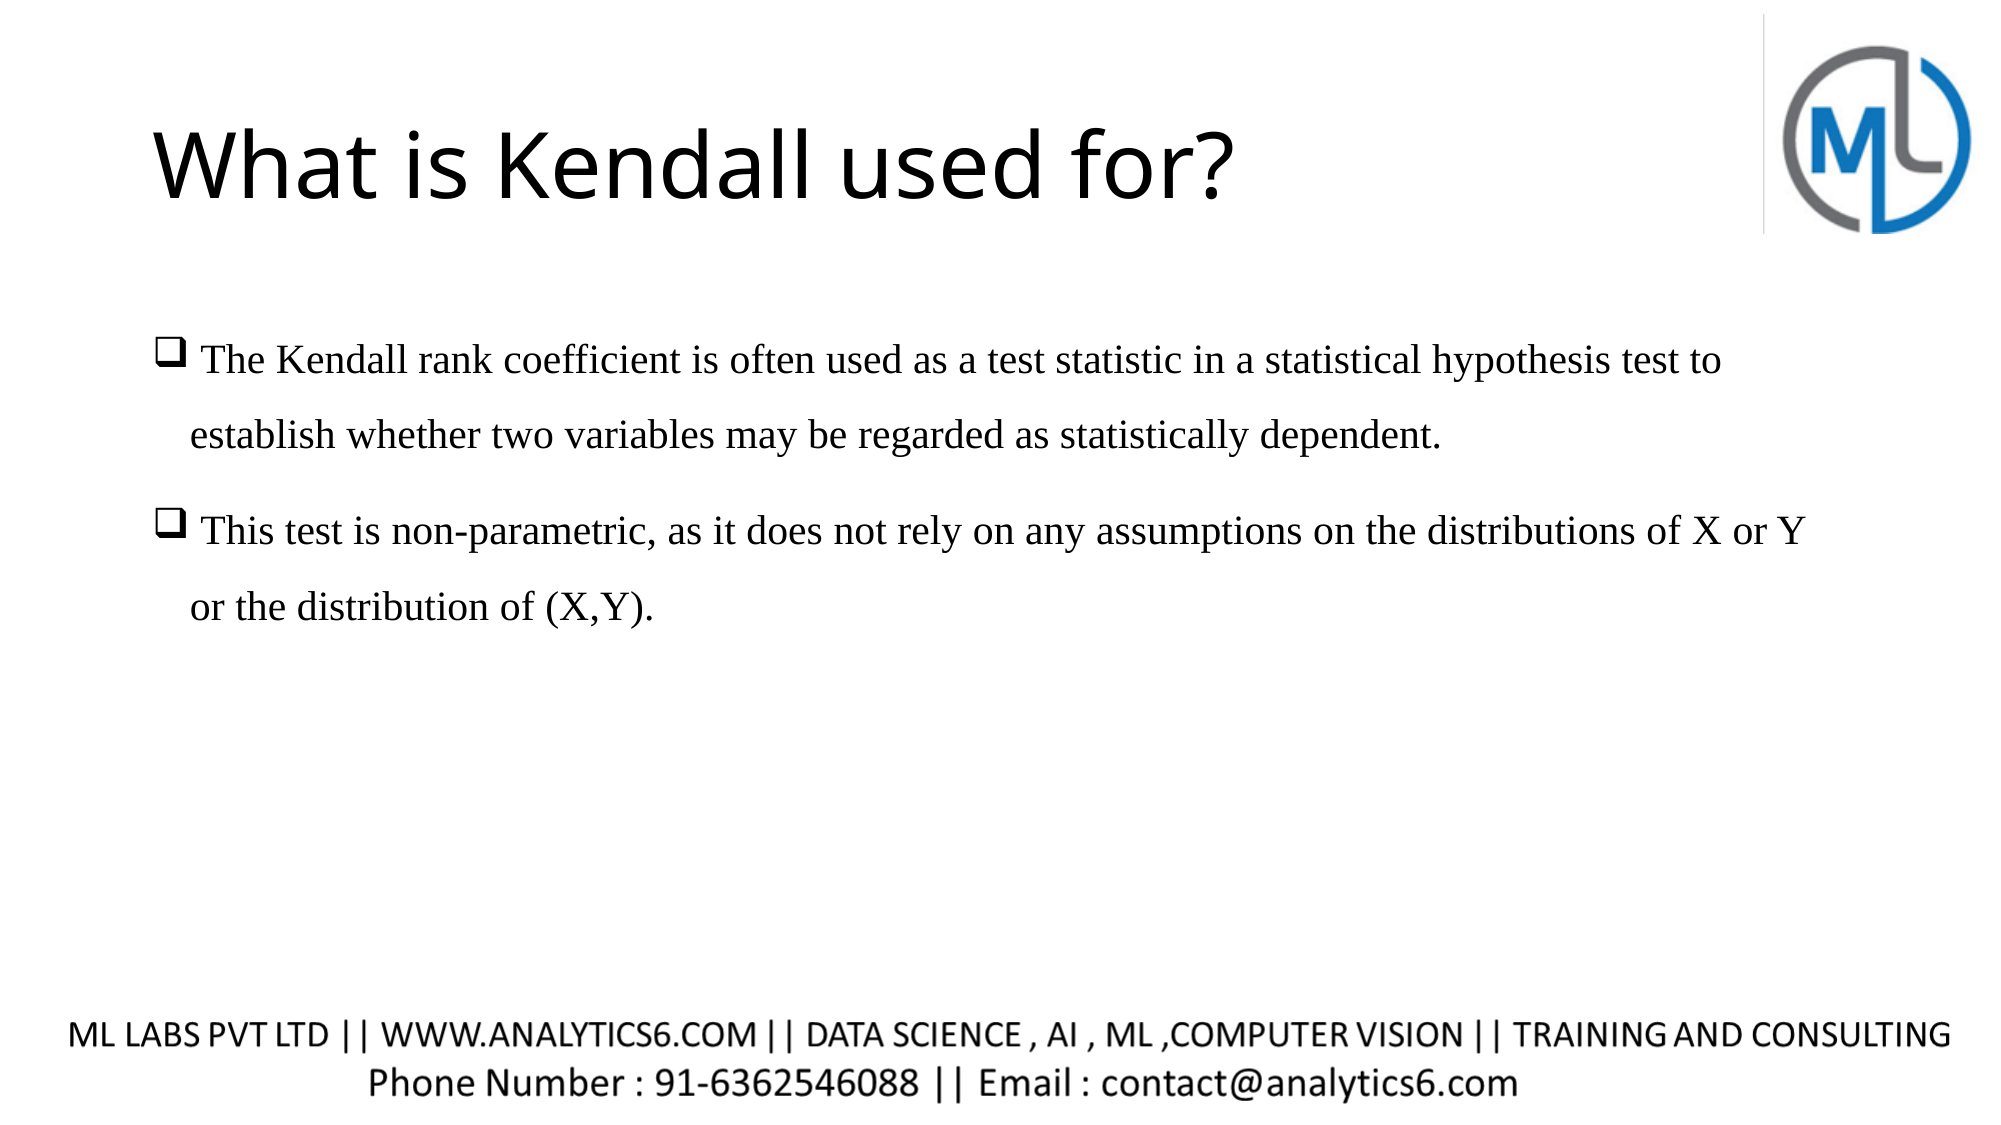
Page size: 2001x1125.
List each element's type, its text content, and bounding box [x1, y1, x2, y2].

picture [44, 998, 1981, 1125]
list The Kendall rank coefficient is often used as a test statistic in a statistical hypothesis test to establish whether two variables may be regarded as statistically dependent. This test is non-parametric, as it does not rely on any assumptions on the distributions of X or Y or the distribution of (X,Y). [137, 299, 1863, 998]
picture [1761, 14, 1981, 234]
title What is Kendall used for? [137, 59, 1863, 278]
